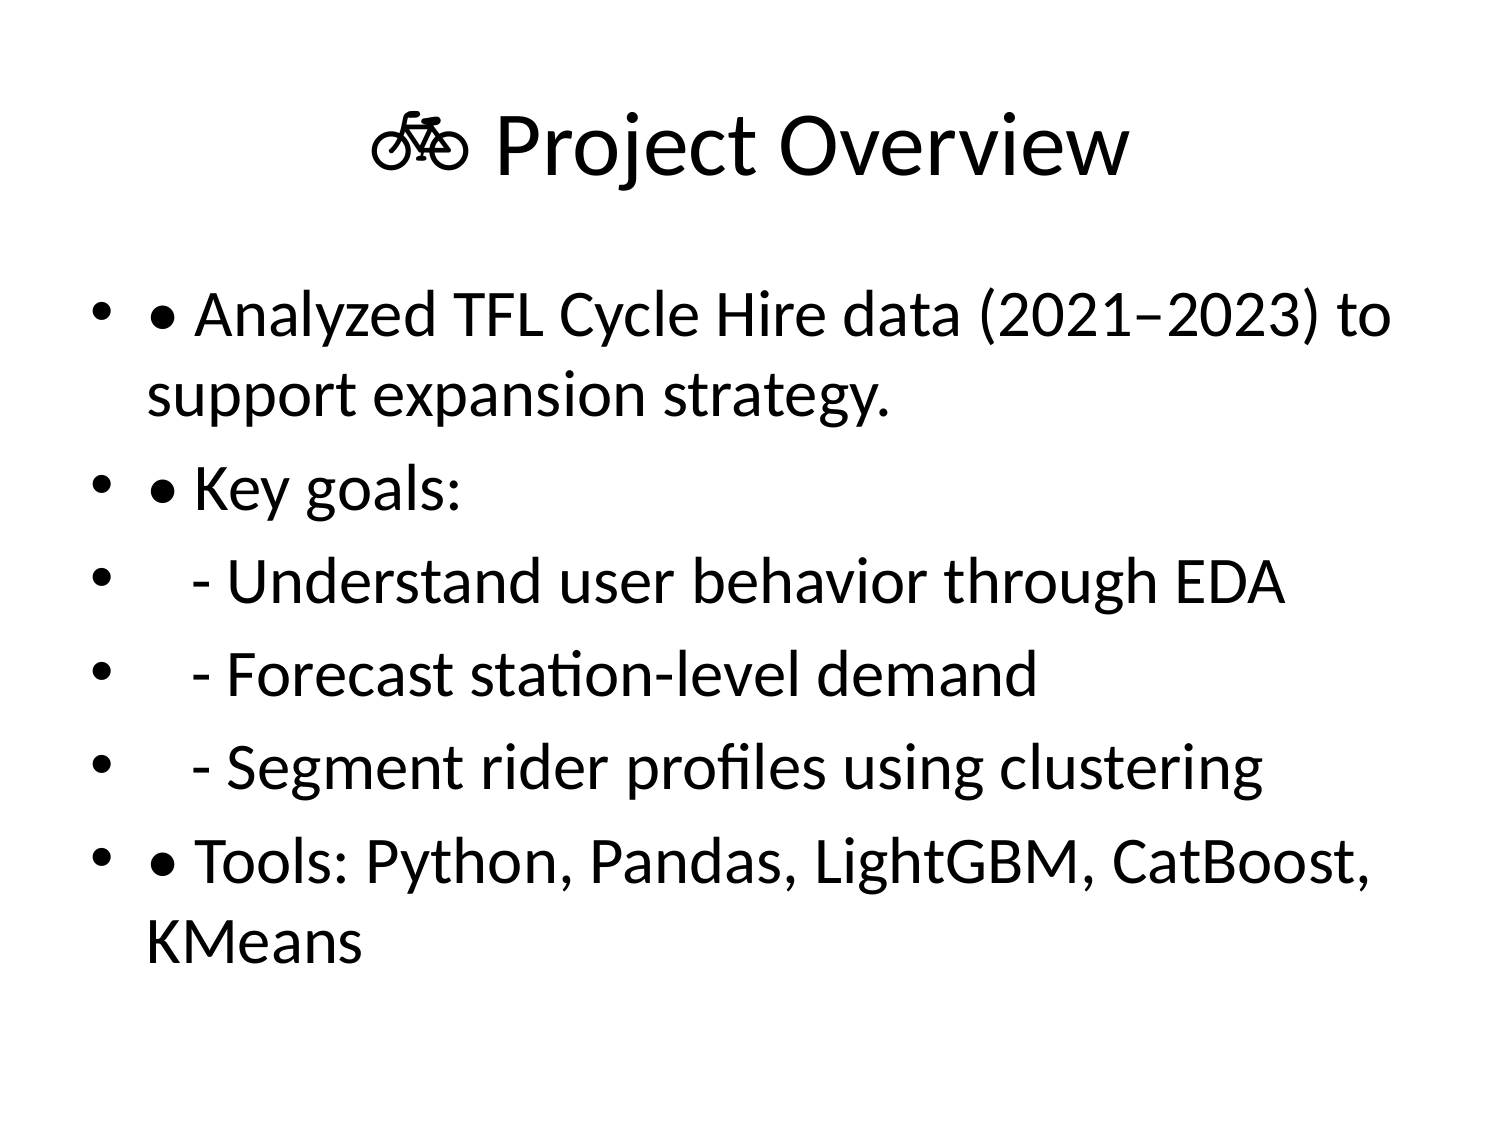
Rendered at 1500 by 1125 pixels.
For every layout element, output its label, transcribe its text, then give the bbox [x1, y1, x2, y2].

title 🚲 Project Overview [75, 45, 1425, 233]
list • Analyzed TFL Cycle Hire data (2021–2023) to support expansion strategy. • Key goals: - Understand user behavior through EDA - Forecast station-level demand - Segment rider profiles using clustering • Tools: Python, Pandas, LightGBM, CatBoost, KMeans [75, 262, 1425, 1005]
